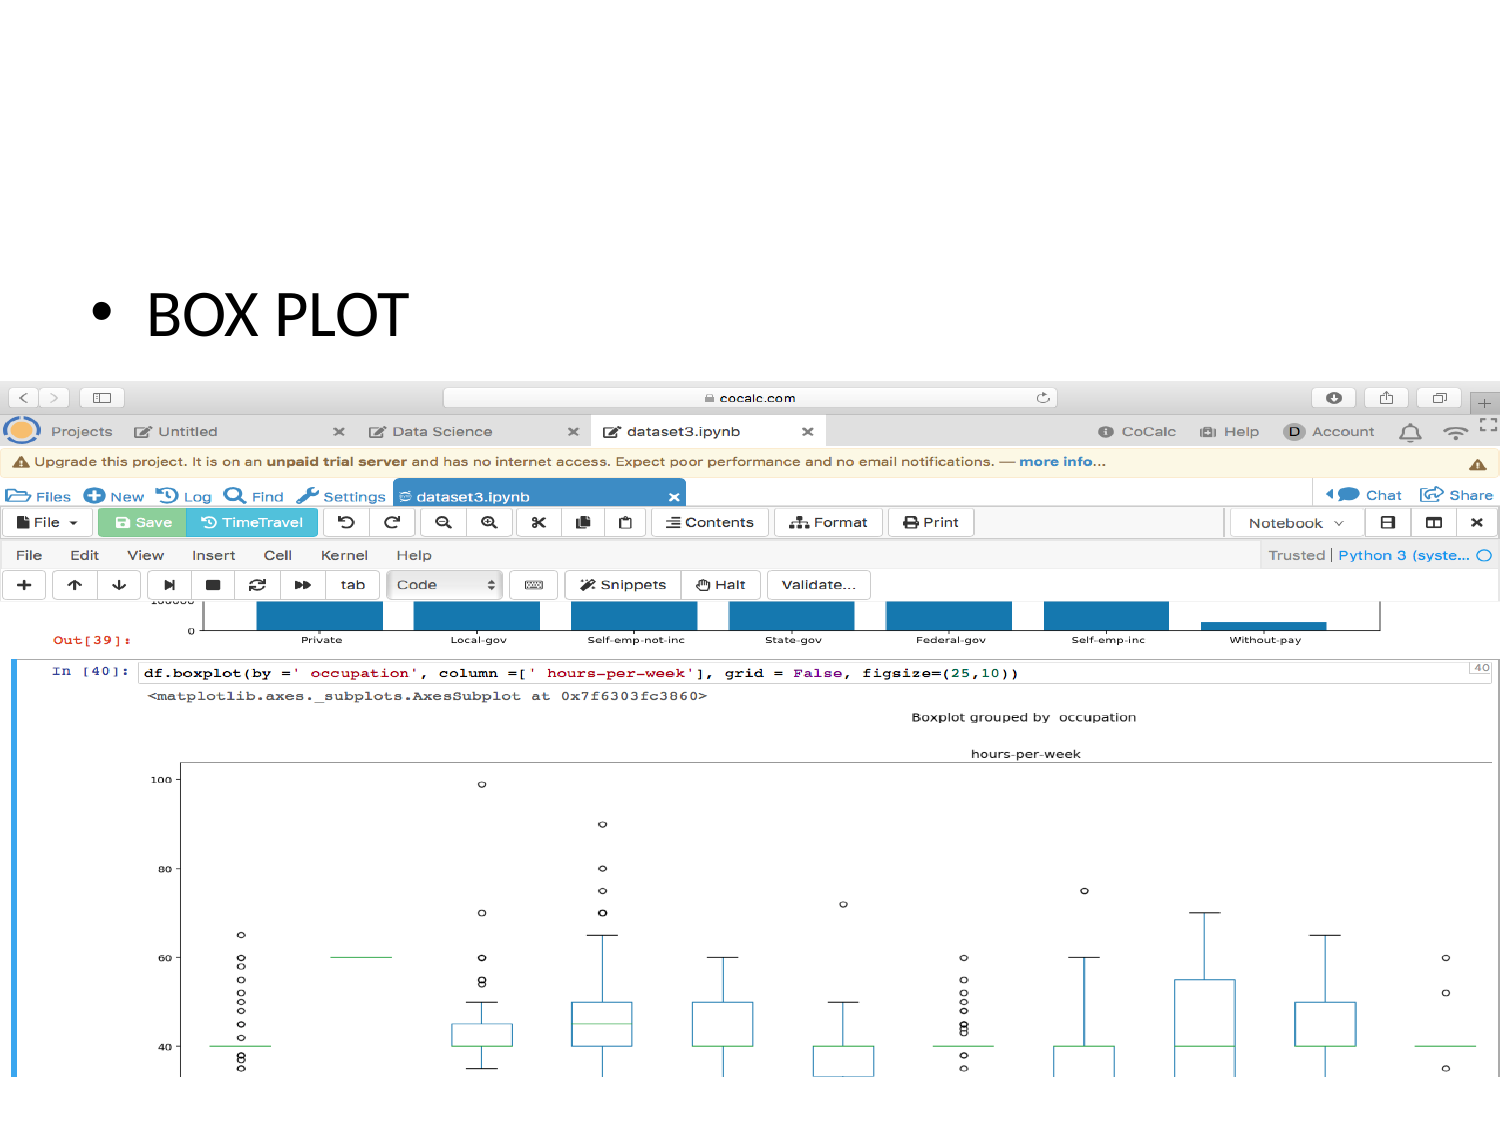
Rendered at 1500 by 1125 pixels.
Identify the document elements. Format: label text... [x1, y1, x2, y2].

picture [0, 381, 1500, 1078]
list BOX PLOT [75, 262, 1425, 379]
